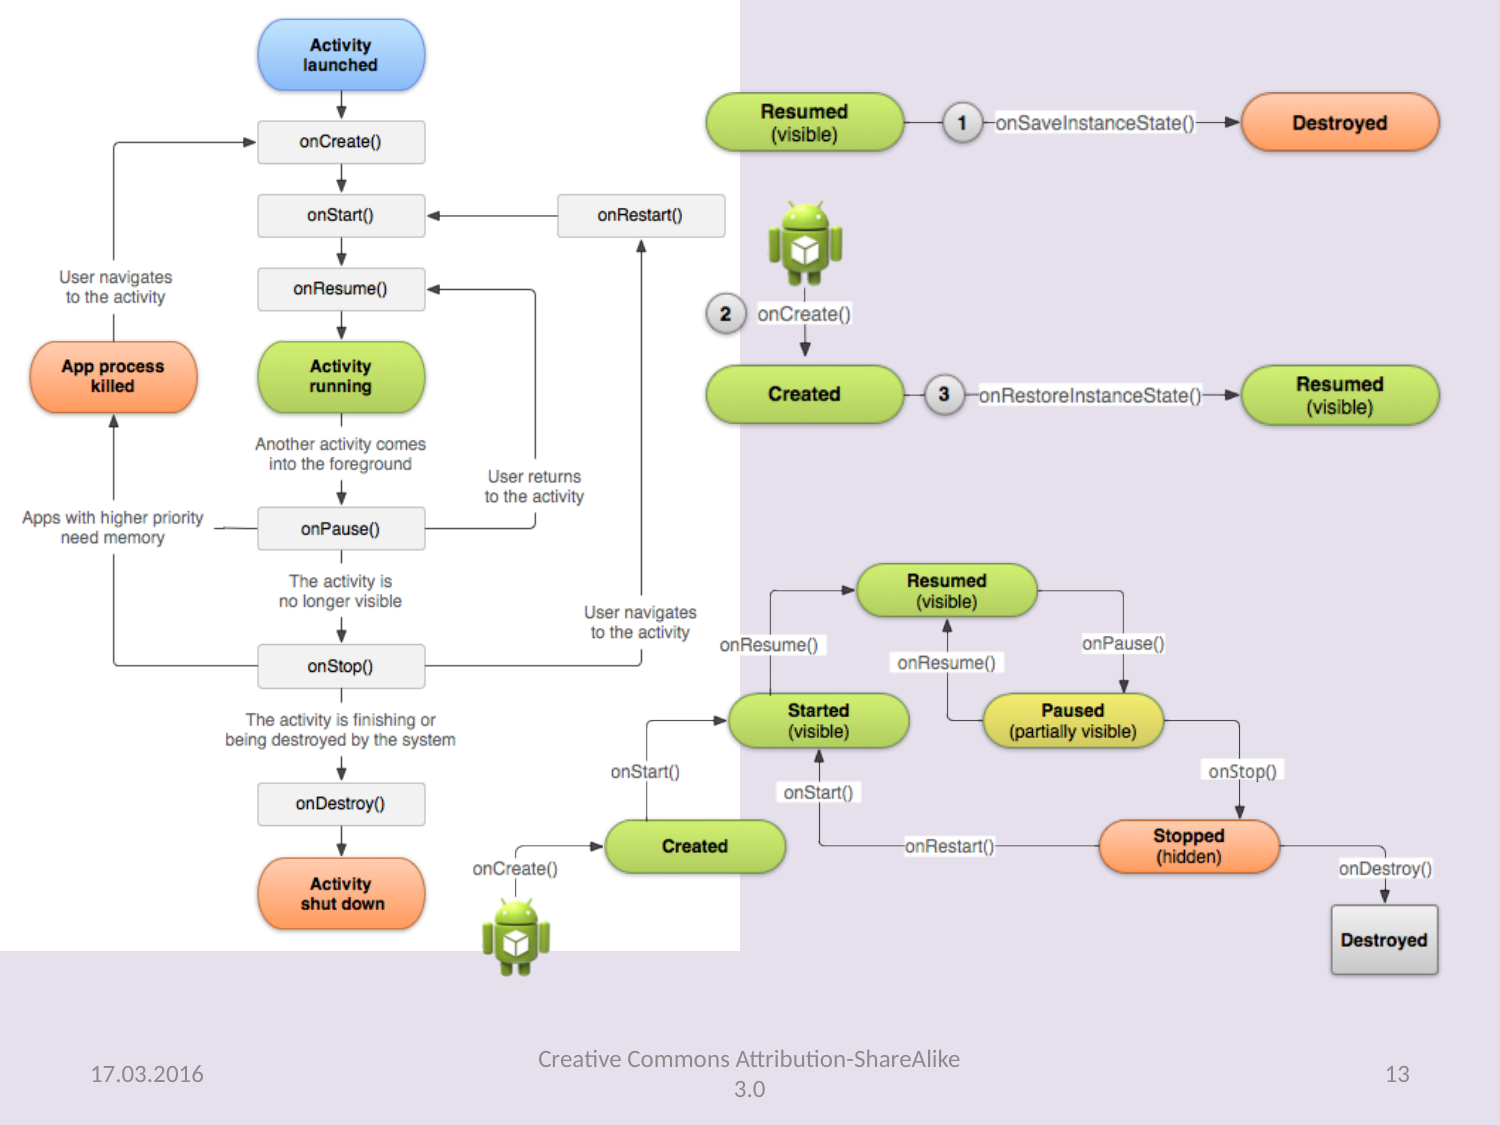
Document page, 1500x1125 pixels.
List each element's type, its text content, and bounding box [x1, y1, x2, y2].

slide_number 13 [1074, 1042, 1425, 1103]
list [0, 0, 740, 951]
footer Creative Commons Attribution-ShareAlike 3.0 [512, 1042, 988, 1103]
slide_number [75, 1042, 425, 1103]
picture [466, 550, 1452, 990]
picture [690, 77, 1455, 442]
